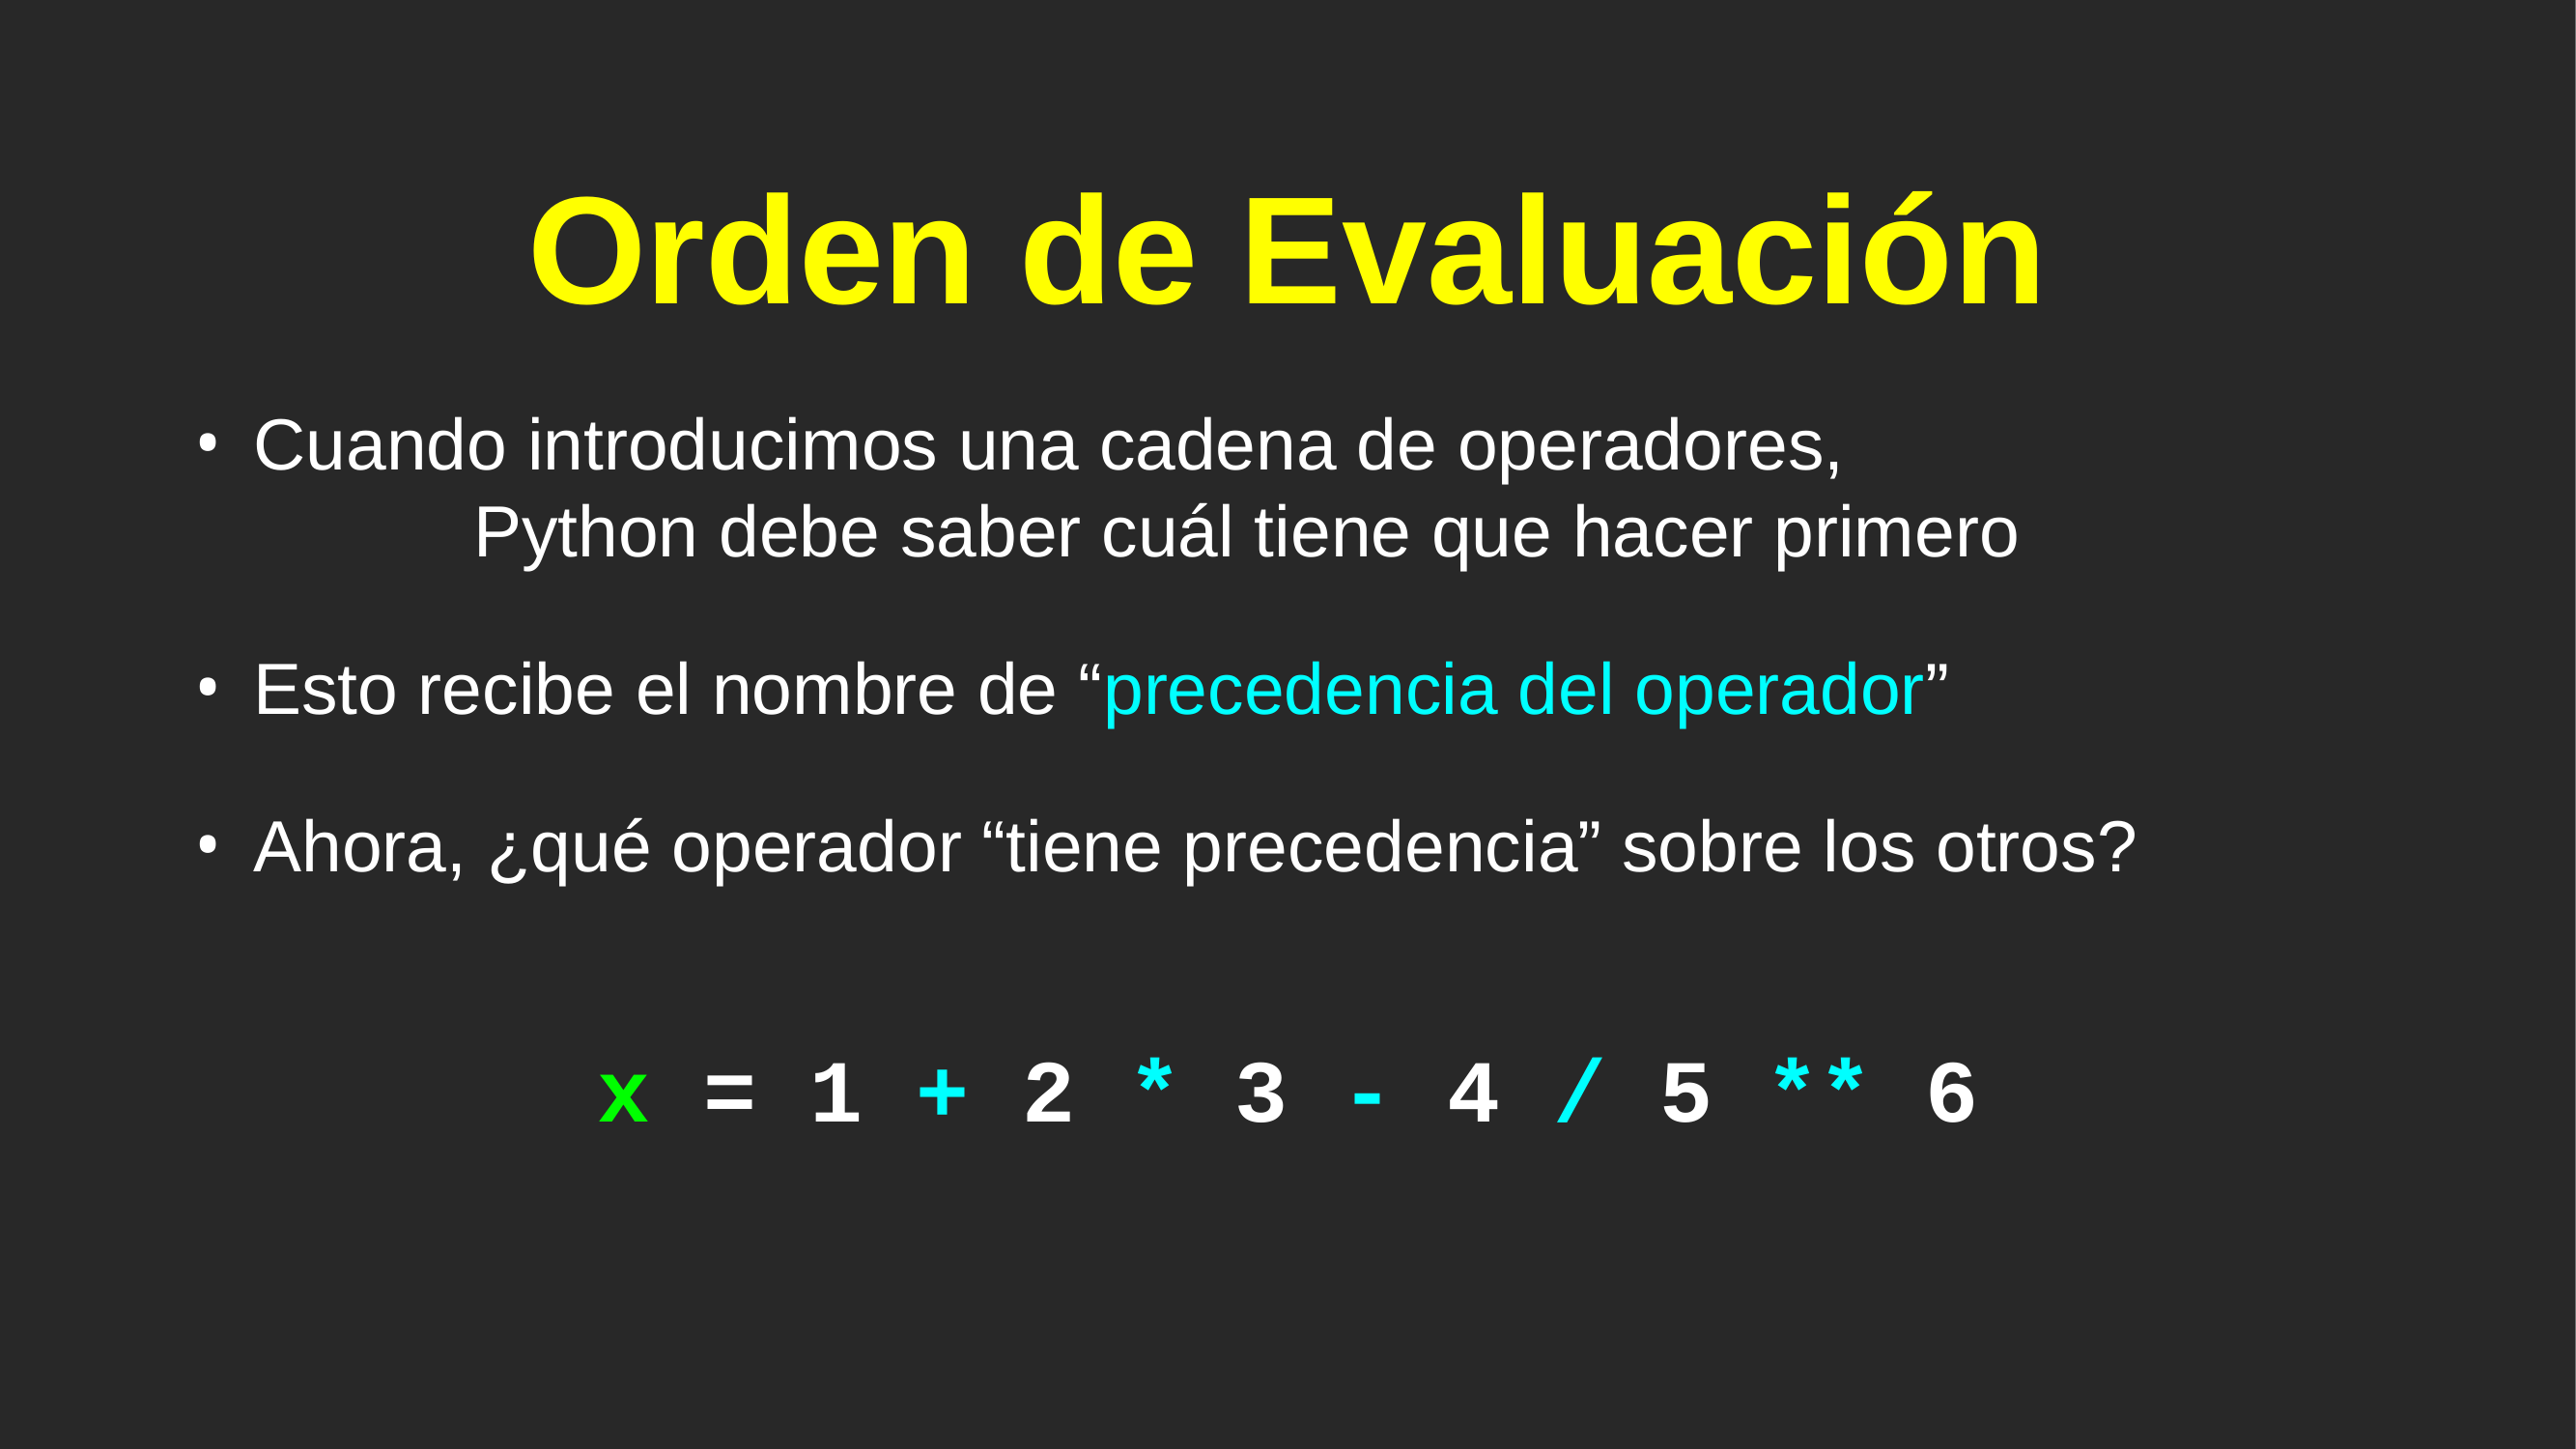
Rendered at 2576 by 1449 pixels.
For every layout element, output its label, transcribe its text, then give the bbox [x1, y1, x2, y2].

title Orden de Evaluación [99, 143, 2476, 342]
list Cuando introducimos una cadena de operadores, Python debe saber cuál tiene que hacer primero Esto recibe el nombre de “precedencia del operador” Ahora, ¿qué operador “tiene precedencia” sobre los otros? [128, 325, 2448, 959]
text_box x = 1 + 2 * 3 - 4 / 5 ** 6 [595, 1037, 1981, 1137]
